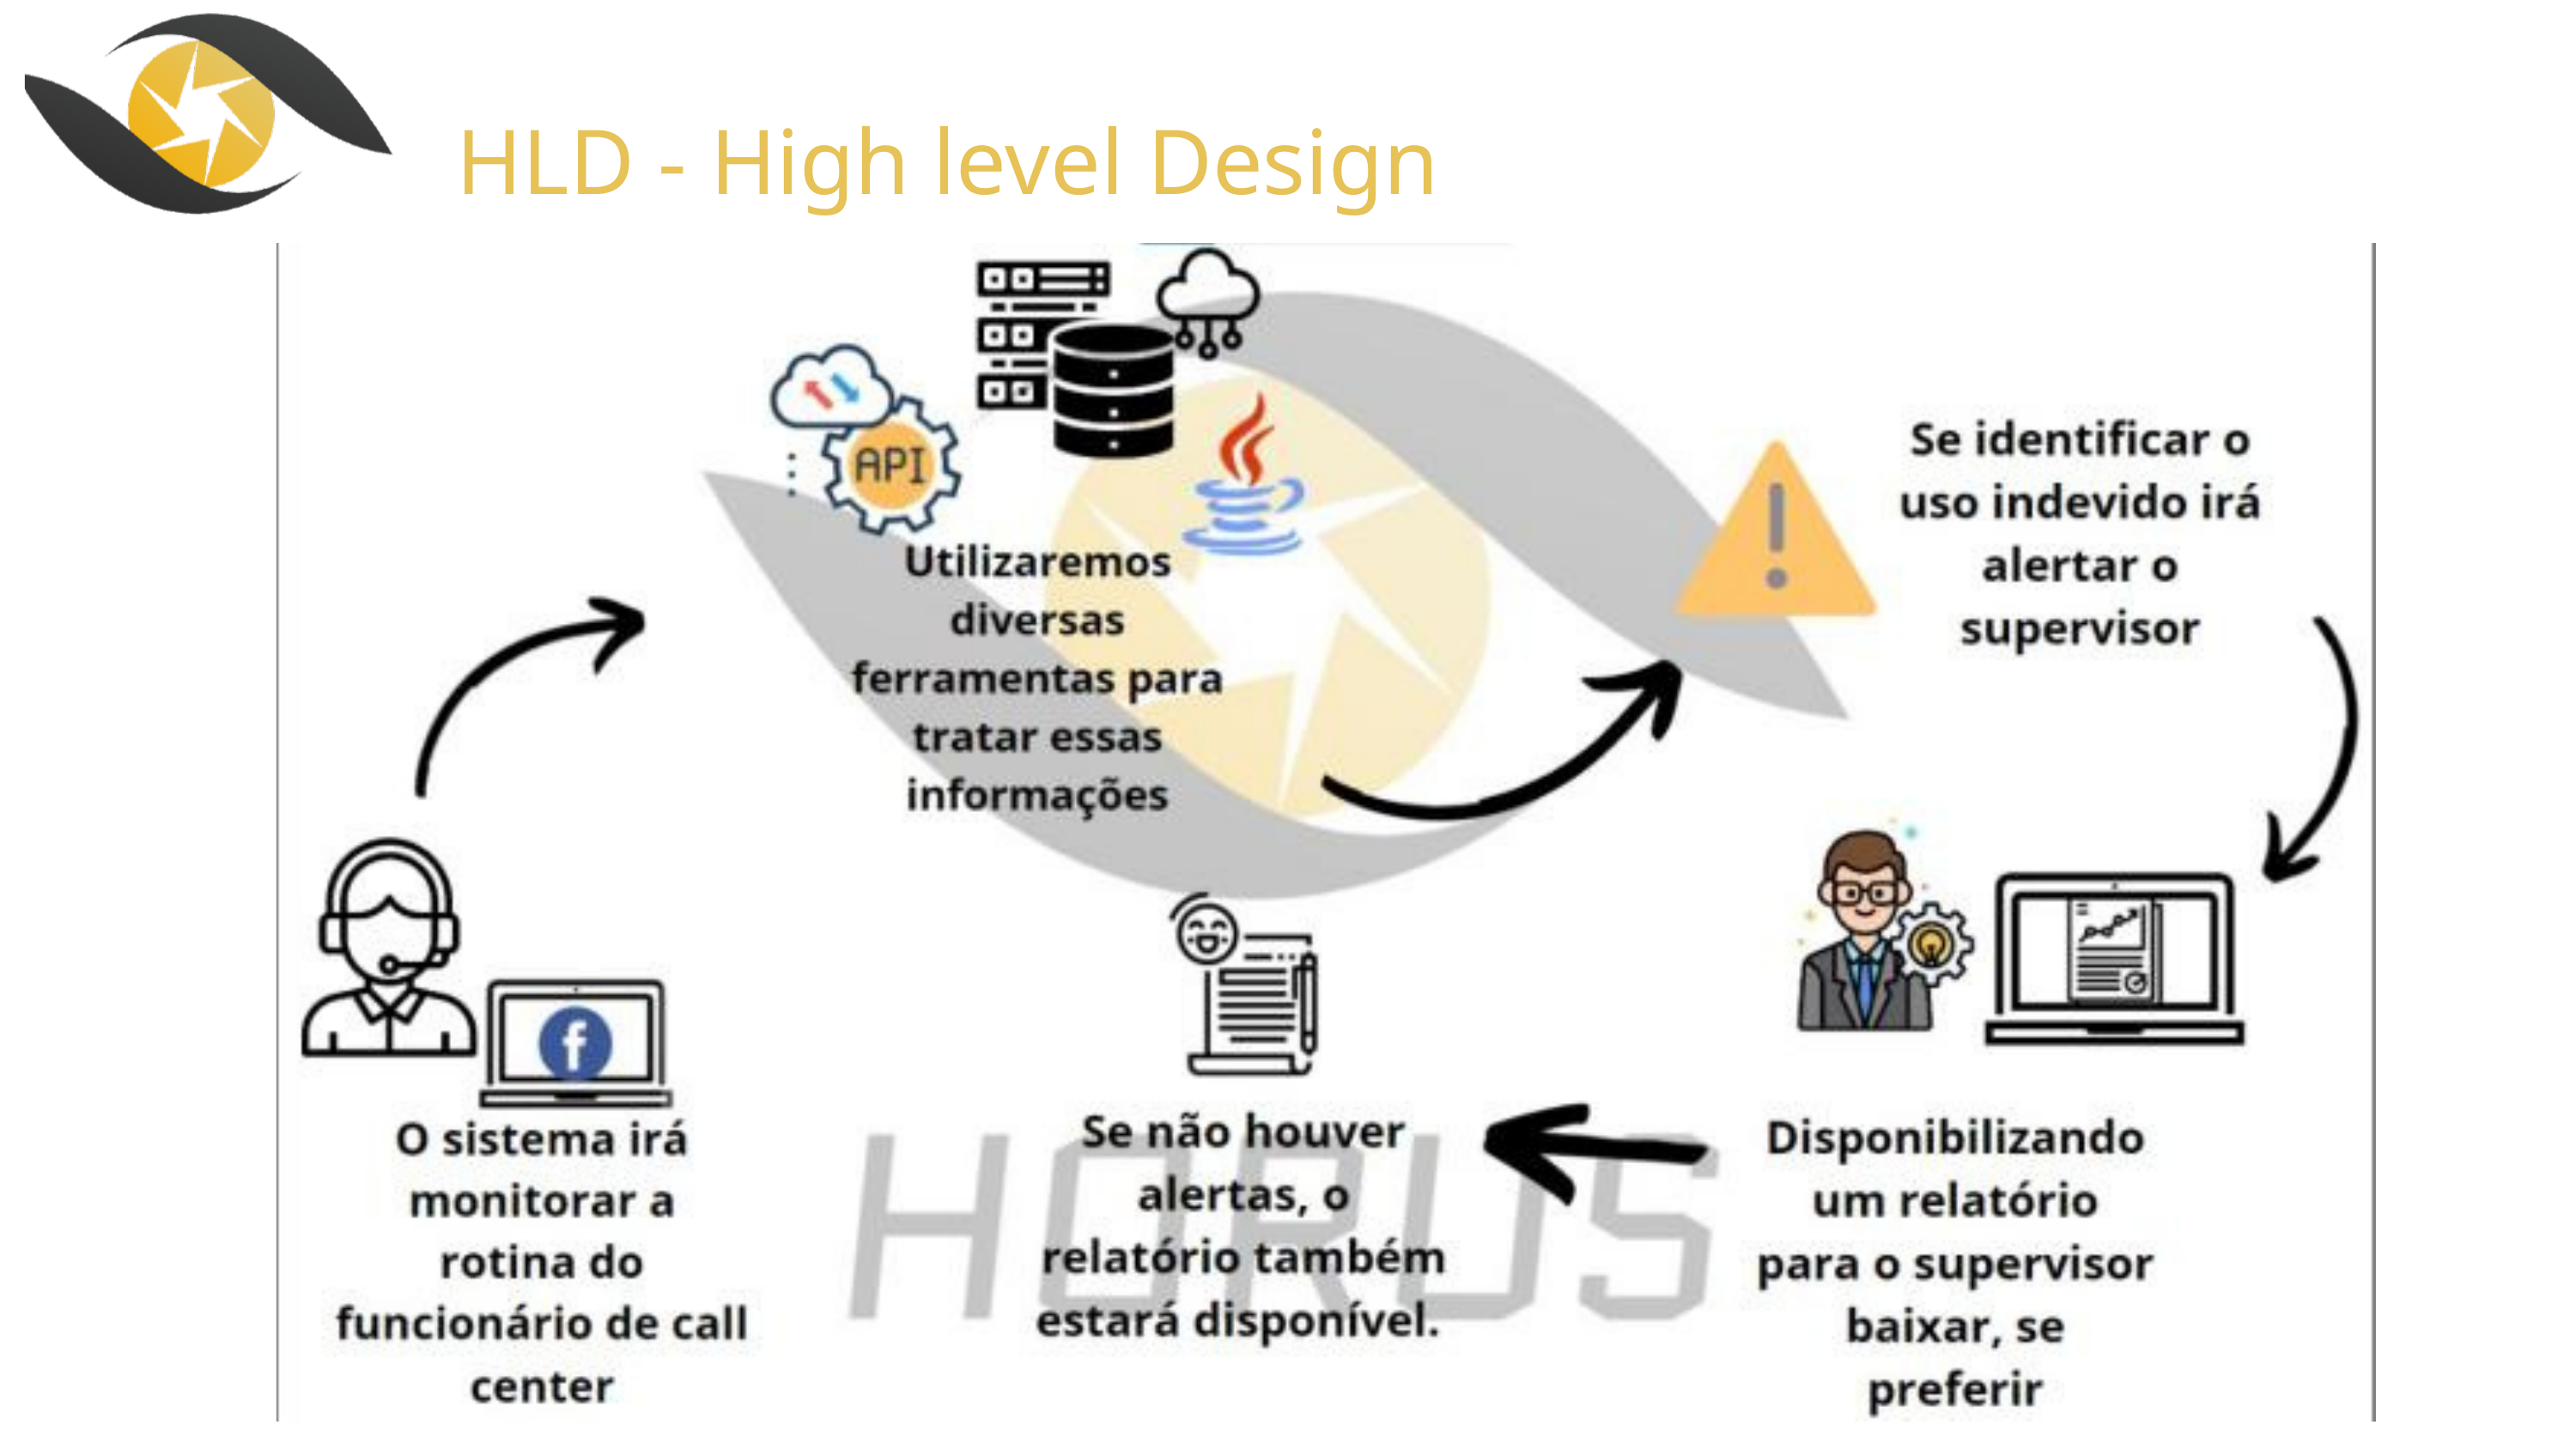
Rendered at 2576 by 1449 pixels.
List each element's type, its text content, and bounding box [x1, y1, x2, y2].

picture [276, 243, 2376, 1422]
picture [24, 4, 404, 226]
text_box HLD - High level Design [456, 122, 1509, 213]
